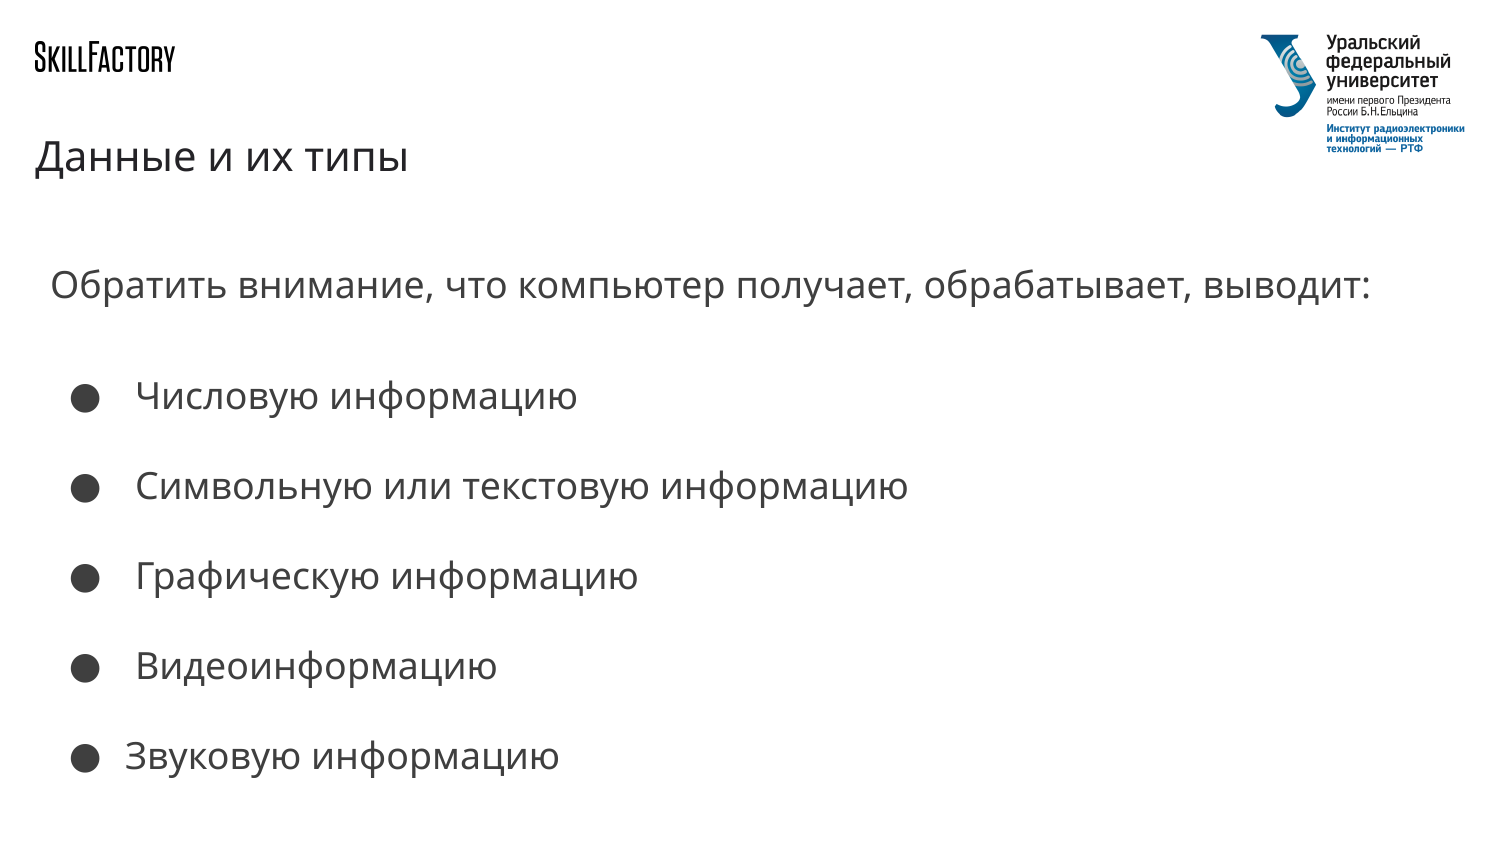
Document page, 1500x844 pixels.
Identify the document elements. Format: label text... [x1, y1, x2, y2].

text_box Обратить внимание, что компьютер получает, обрабатывает, выводит: Числовую информацию Символьную или текстовую информацию Графическую информацию Видеоинформацию Звуковую информацию [35, 230, 1500, 774]
subtitle Данные и их типы [35, 118, 1012, 195]
picture [1258, 28, 1468, 157]
picture [35, 41, 175, 72]
